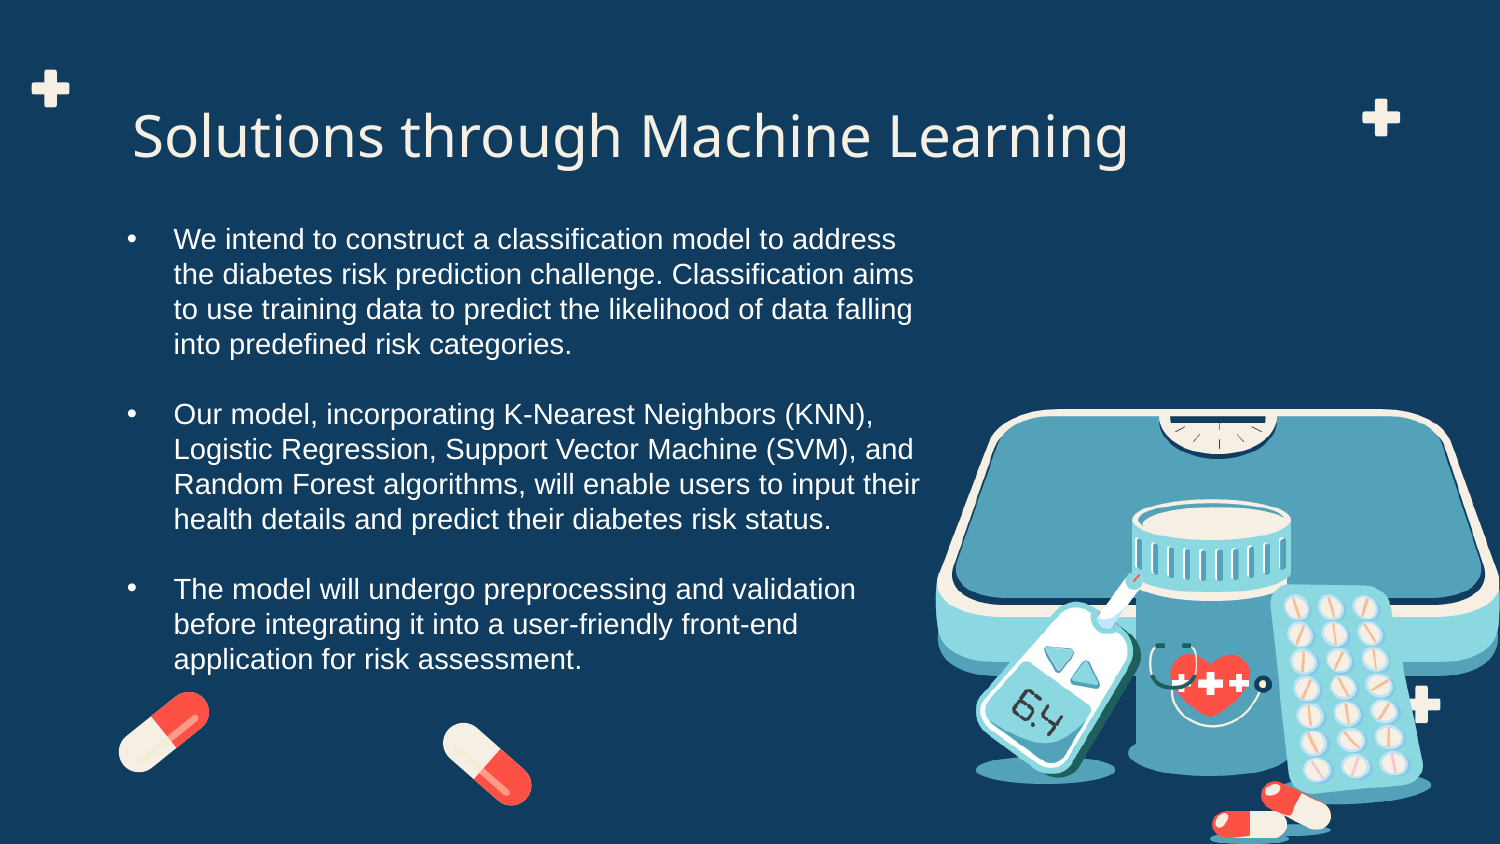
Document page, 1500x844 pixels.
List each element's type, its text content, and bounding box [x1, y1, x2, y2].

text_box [110, 700, 217, 764]
picture [935, 409, 1500, 844]
text_box We intend to construct a classification model to address the diabetes risk prediction challenge. Classification aims to use training data to predict the likelihood of data falling into predefined risk categories. Our model, incorporating K-Nearest Neighbors (KNN), Logistic Regression, Support Vector Machine (SVM), and Random Forest algorithms, will enable users to input their health details and predict their diabetes risk status. The model will undergo preprocessing and validation before integrating it into a user-friendly front-end application for risk assessment. [112, 213, 940, 823]
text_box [434, 732, 541, 796]
title Solutions through Machine Learning [117, 65, 1383, 204]
